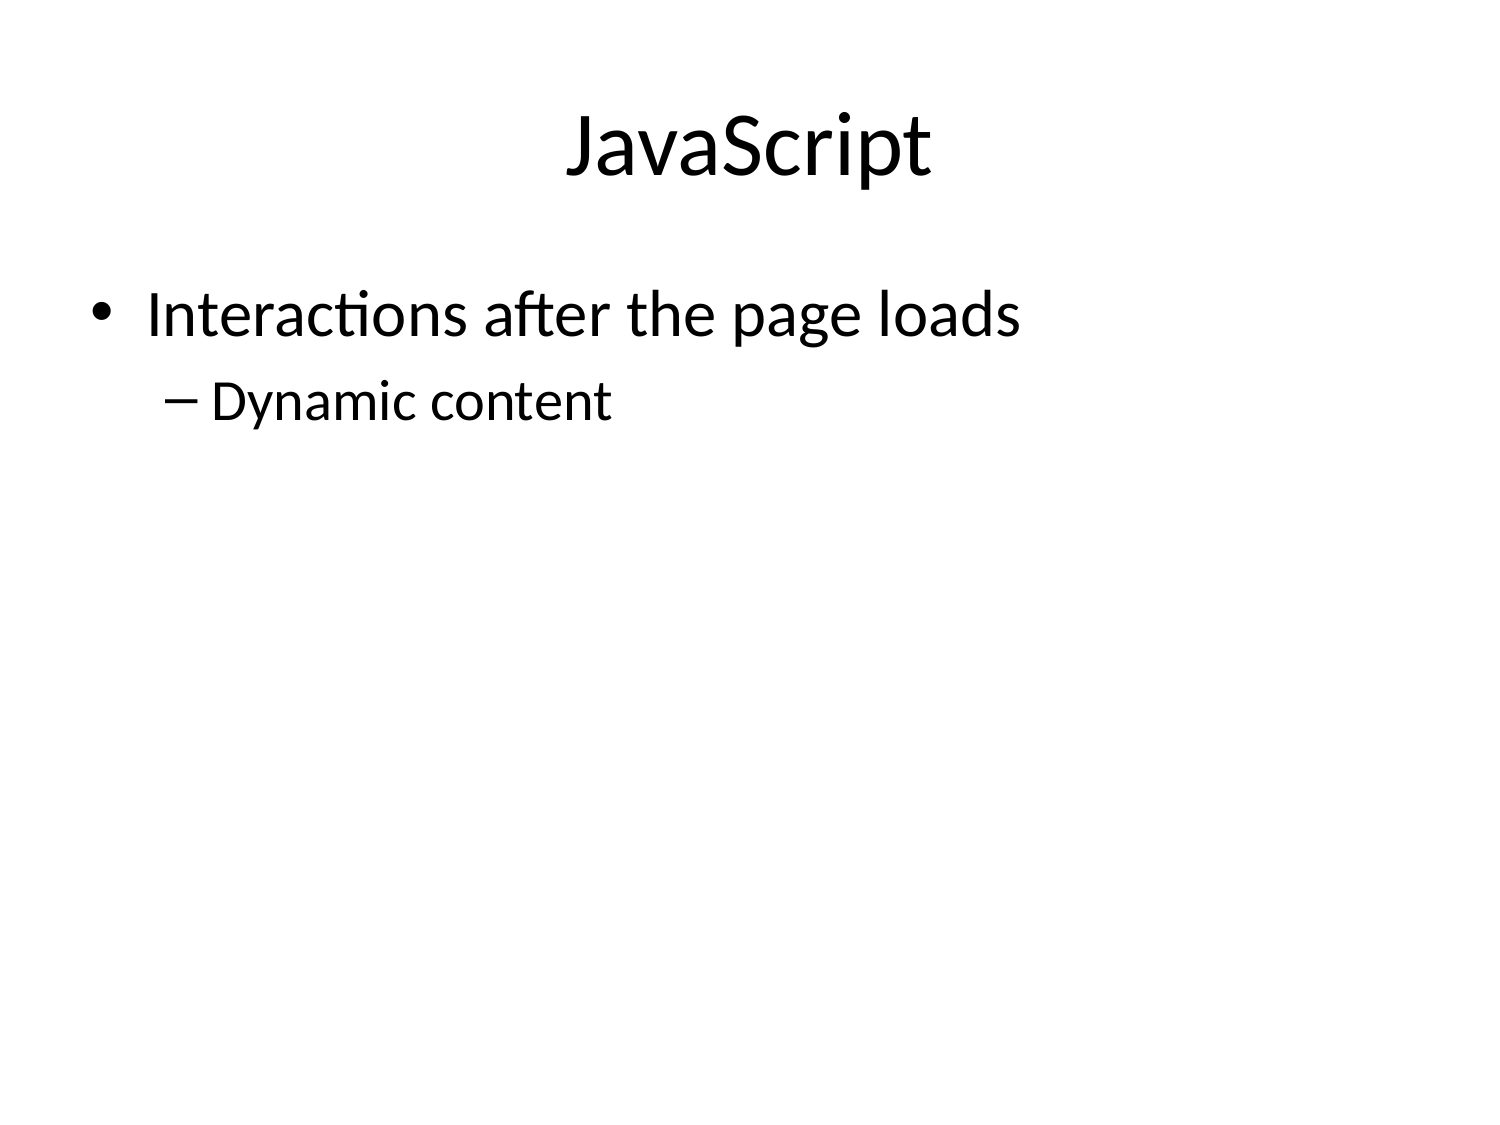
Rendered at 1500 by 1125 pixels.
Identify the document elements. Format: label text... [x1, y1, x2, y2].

list Interactions after the page loads Dynamic content [75, 262, 1425, 1005]
title JavaScript [75, 45, 1425, 233]
